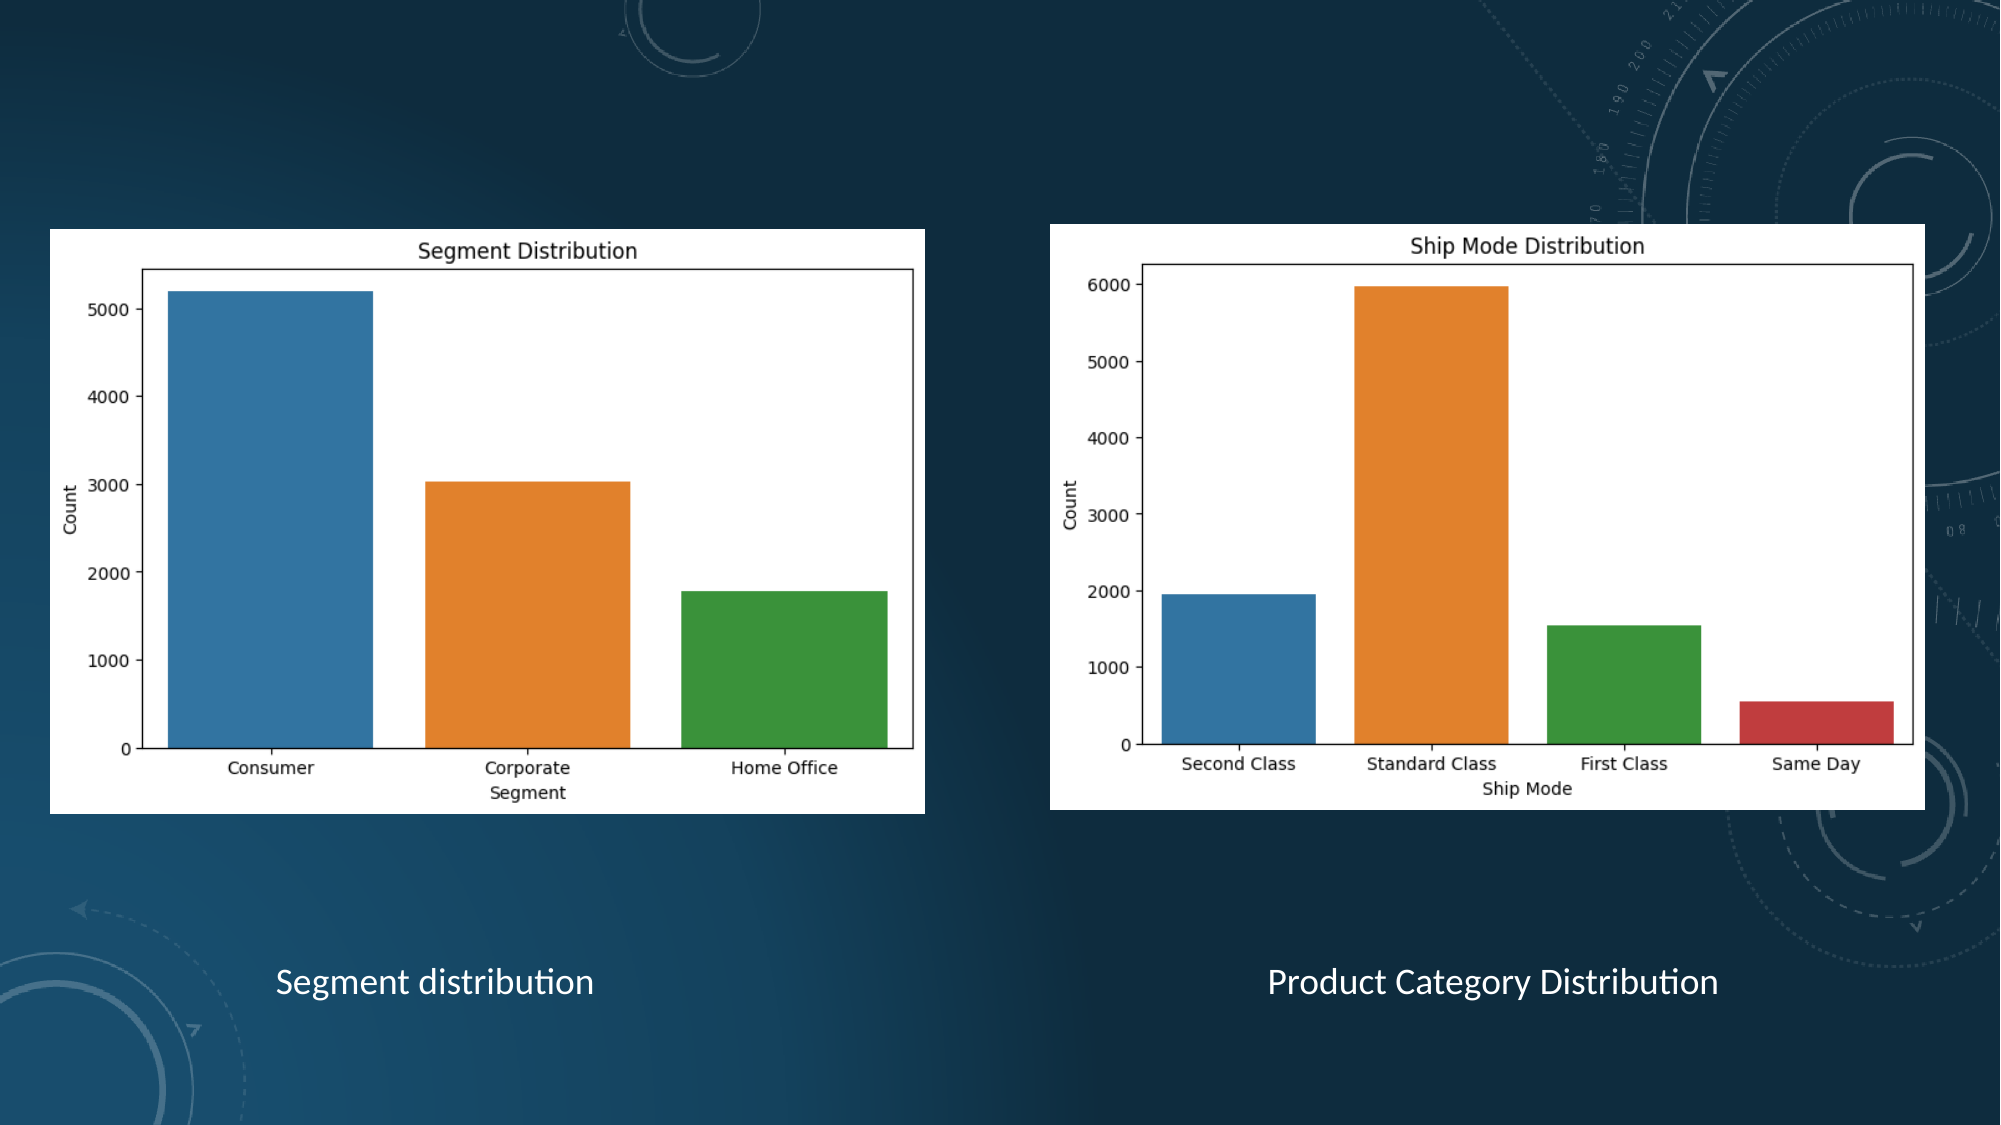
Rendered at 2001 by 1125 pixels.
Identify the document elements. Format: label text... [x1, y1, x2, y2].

text_box Segment distribution [261, 949, 611, 1010]
picture [0, 0, 2000, 1125]
text_box Product Category Distribution [1252, 949, 1735, 1010]
